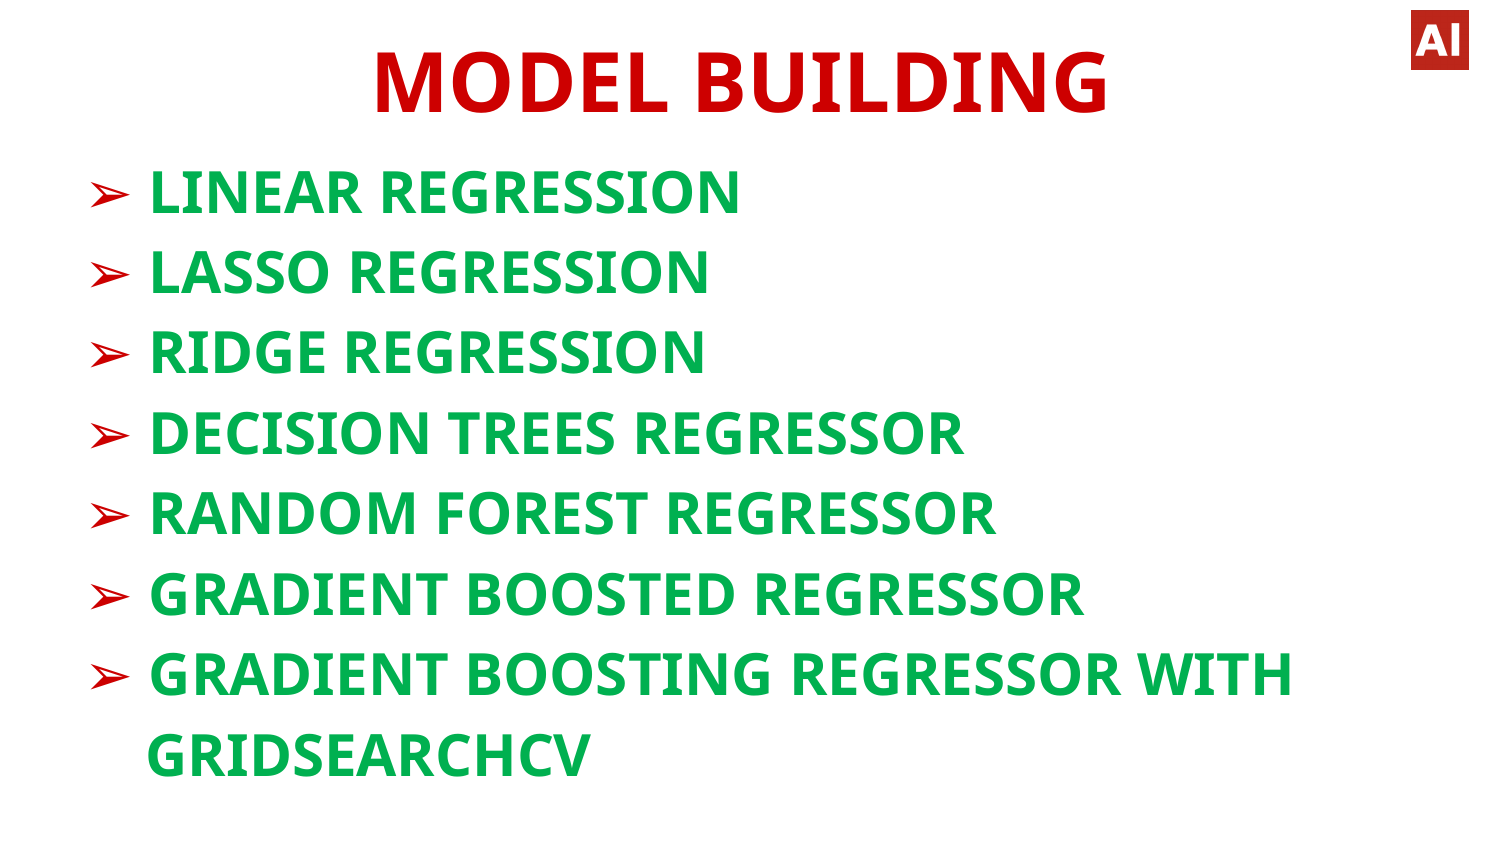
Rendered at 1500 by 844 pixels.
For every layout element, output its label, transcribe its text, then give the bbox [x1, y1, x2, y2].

title MODEL BUILDING [51, 14, 1398, 109]
picture [1411, 10, 1469, 70]
list ➢ LINEAR REGRESSION ➢ LASSO REGRESSION ➢ RIDGE REGRESSION ➢ DECISION TREES REGRESSOR ➢ RANDOM FOREST REGRESSOR ➢ GRADIENT BOOSTED REGRESSOR ➢ GRADIENT BOOSTING REGRESSOR WITH GRIDSEARCHCV [51, 129, 1449, 830]
